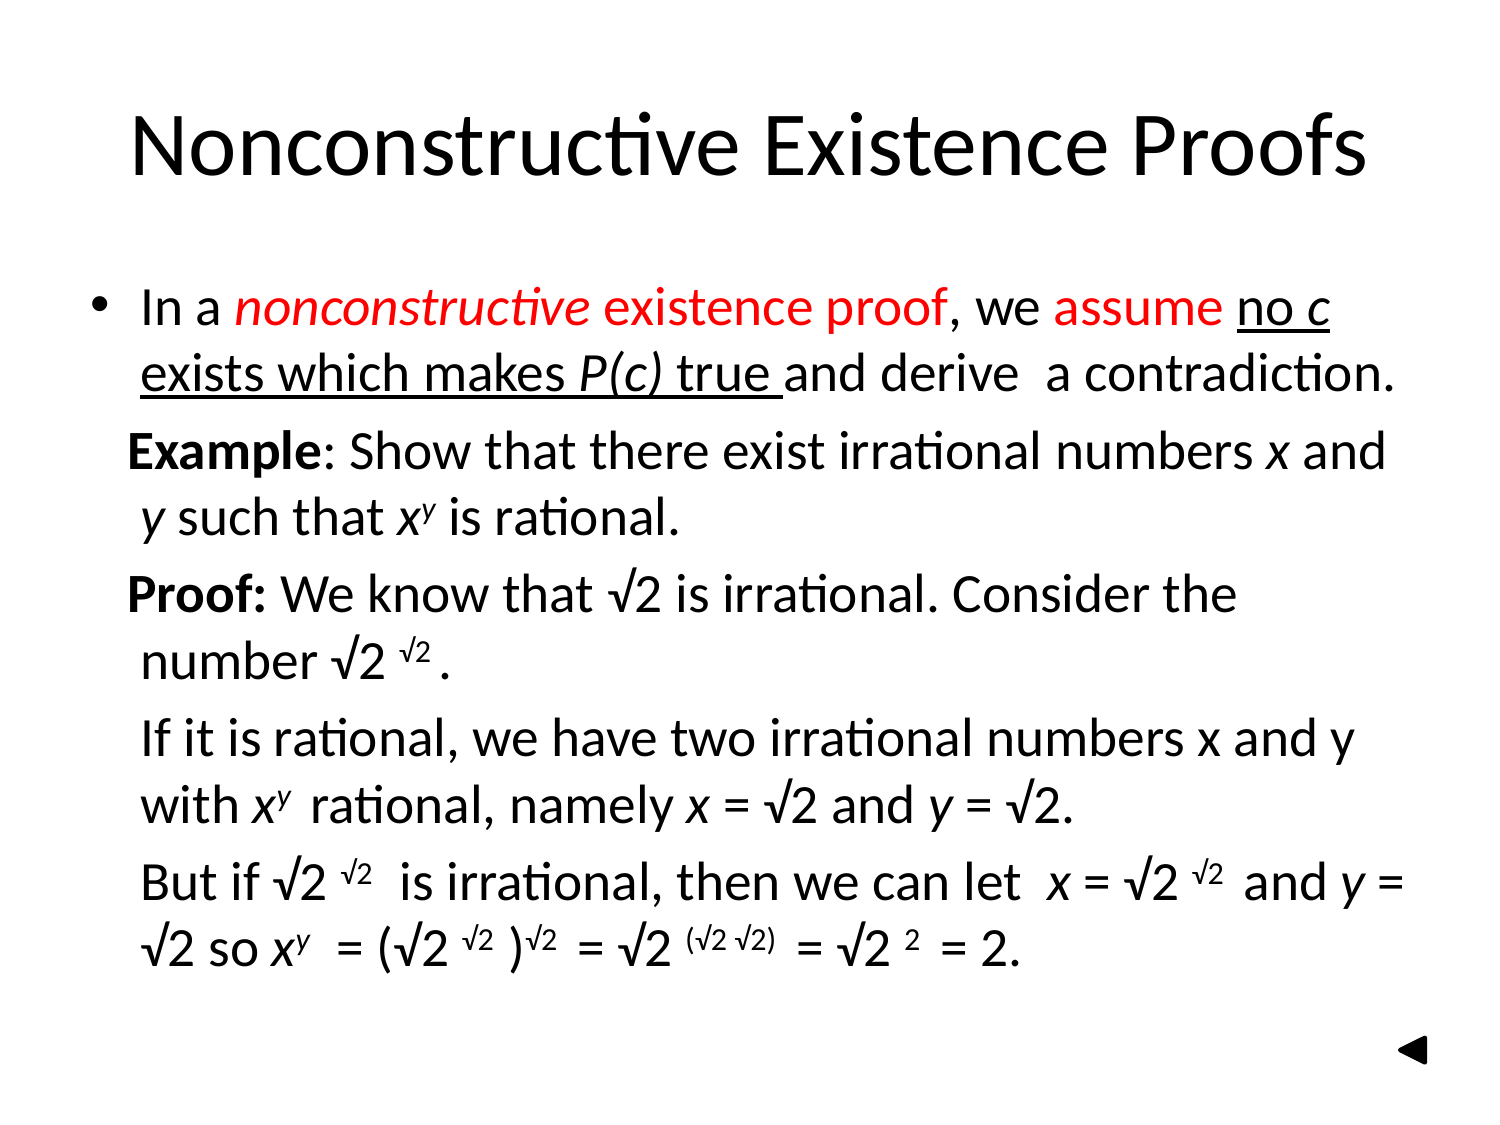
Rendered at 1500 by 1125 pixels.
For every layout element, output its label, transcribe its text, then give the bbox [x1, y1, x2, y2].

text_box [1397, 1035, 1428, 1065]
list In a nonconstructive existence proof, we assume no c exists which makes P(c) true and derive a contradiction. Example: Show that there exist irrational numbers x and y such that xy is rational. Proof: We know that √2 is irrational. Consider the number √2 √2 . If it is rational, we have two irrational numbers x and y with xy rational, namely x = √2 and y = √2. But if √2 √2 is irrational, then we can let x = √2 √2 and y = √2 so xy = (√2 √2 )√2 = √2 (√2 √2) = √2 2 = 2. [75, 262, 1425, 1005]
title Nonconstructive Existence Proofs [75, 45, 1425, 233]
